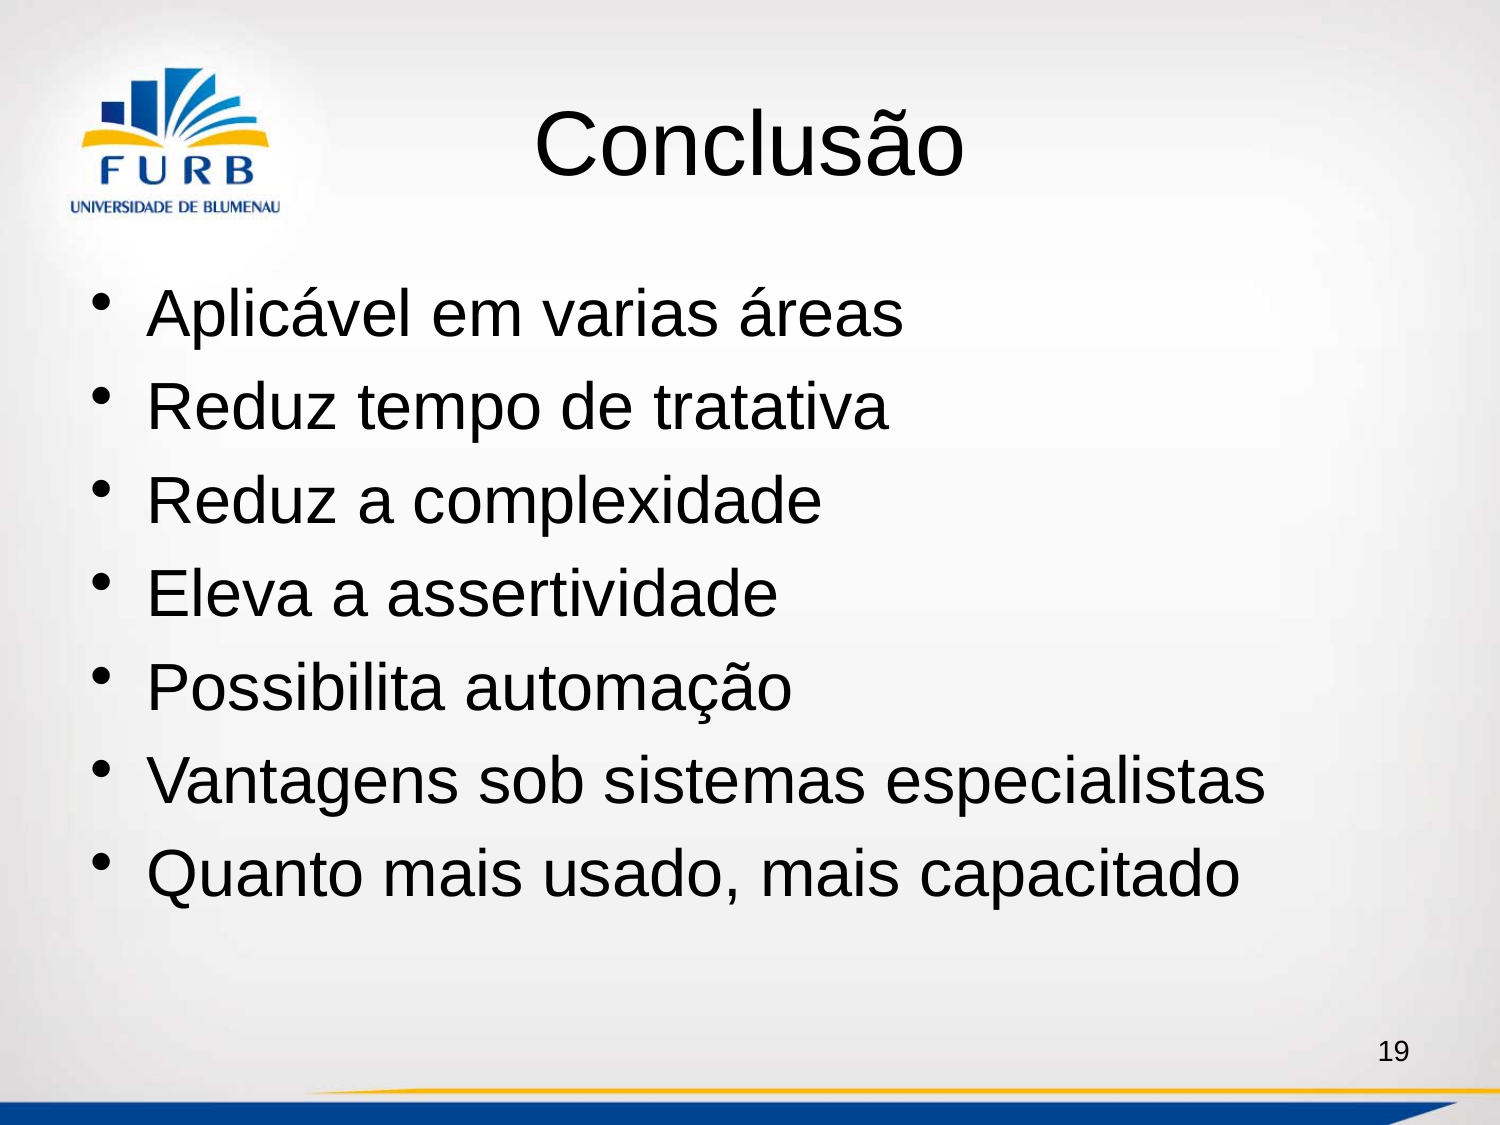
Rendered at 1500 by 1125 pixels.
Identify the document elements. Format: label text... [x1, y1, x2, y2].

picture [0, 0, 1500, 1125]
slide_number 19 [1074, 1024, 1425, 1103]
title Conclusão [75, 45, 1425, 233]
list Aplicável em varias áreas Reduz tempo de tratativa Reduz a complexidade Eleva a assertividade Possibilita automação Vantagens sob sistemas especialistas Quanto mais usado, mais capacitado [75, 262, 1425, 1005]
